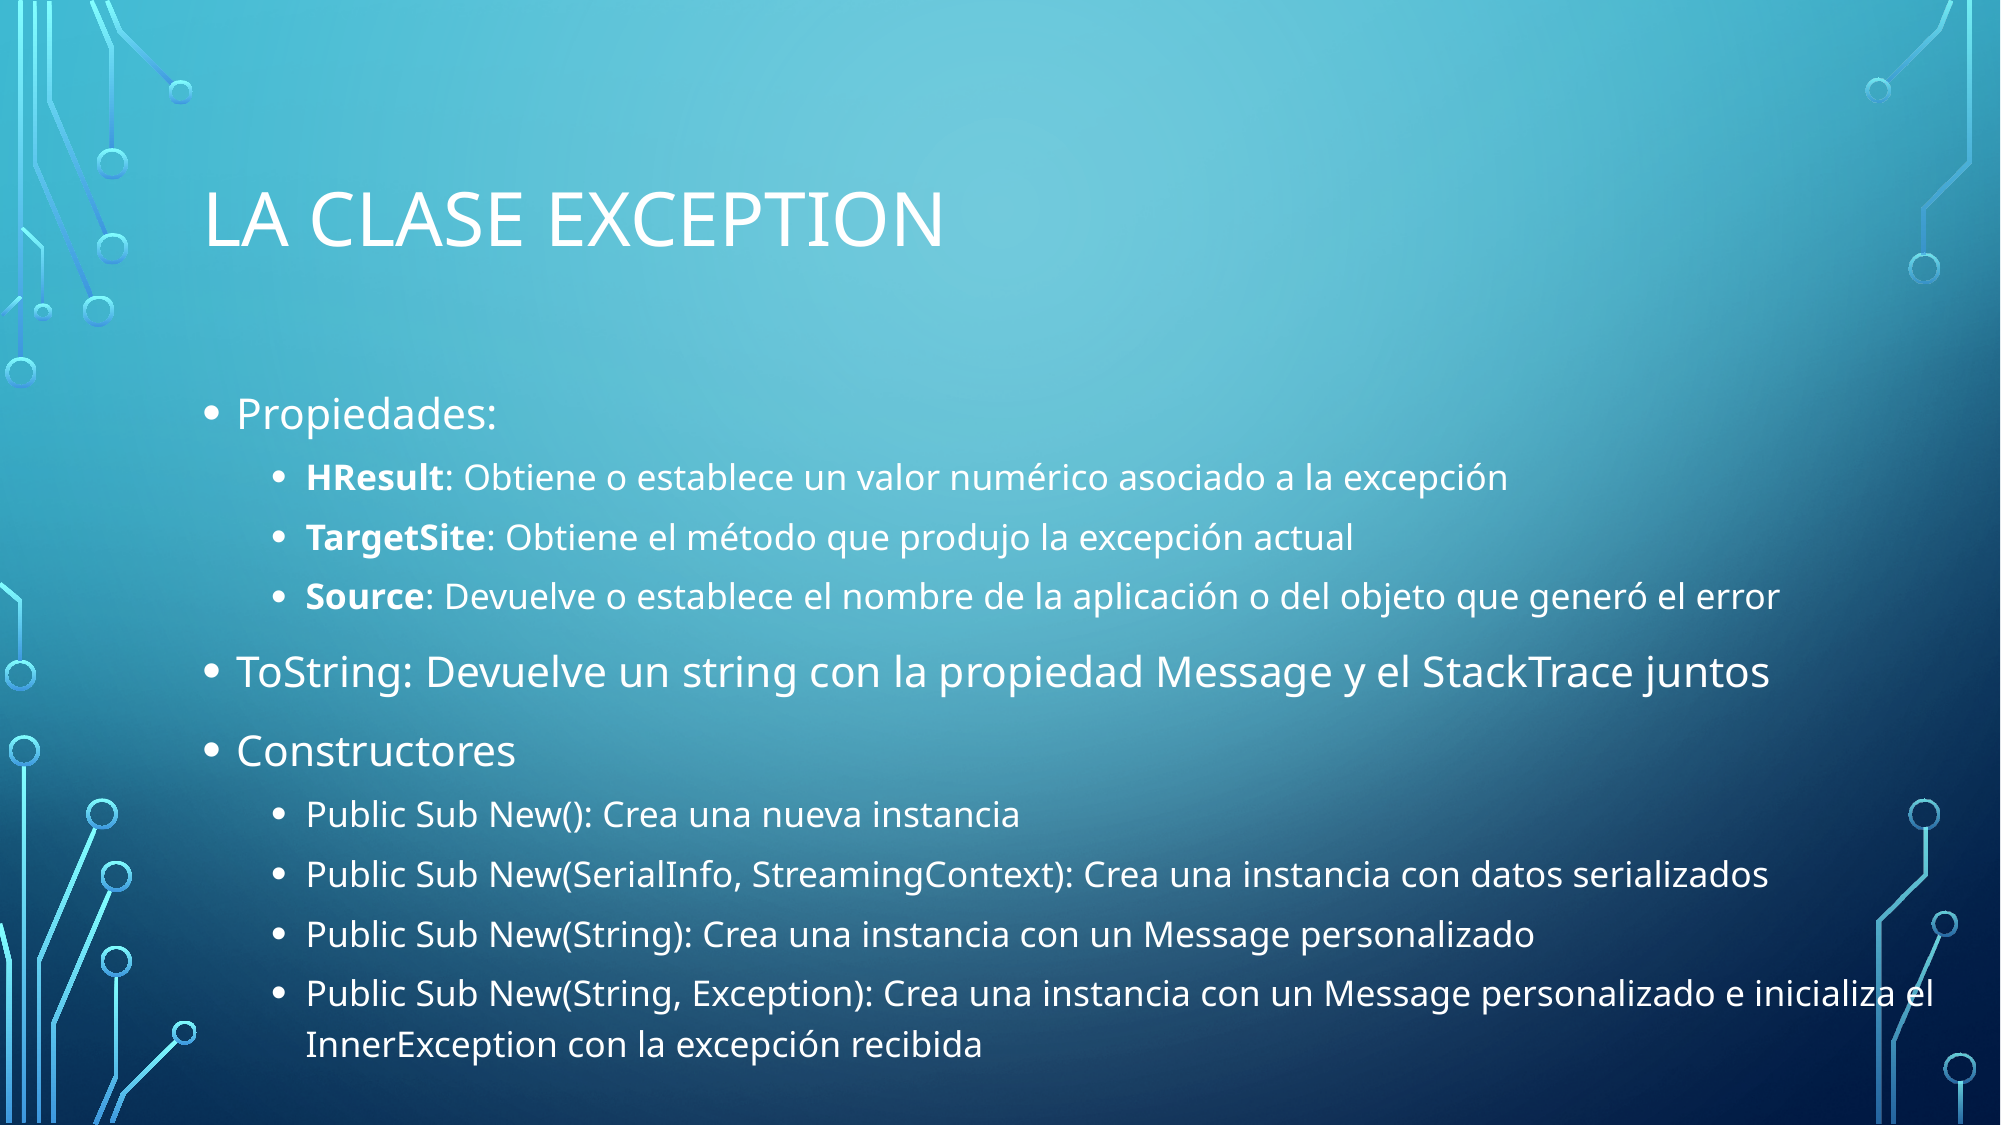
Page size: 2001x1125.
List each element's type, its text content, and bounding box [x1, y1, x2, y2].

list Propiedades: HResult: Obtiene o establece un valor numérico asociado a la excepción TargetSite: Obtiene el método que produjo la excepción actual Source: Devuelve o establece el nombre de la aplicación o del objeto que generó el error ToString: Devuelve un string con la propiedad Message y el StackTrace juntos Constructores Public Sub New(): Crea una nueva instancia Public Sub New(SerialInfo, StreamingContext): Crea una instancia con datos serializados Public Sub New(String): Crea una instancia con un Message personalizado Public Sub New(String, Exception): Crea una instancia con un Message personalizado e inicializa el InnerException con la excepción recibida [187, 369, 1962, 1087]
title La clase Exception [187, 101, 1813, 344]
